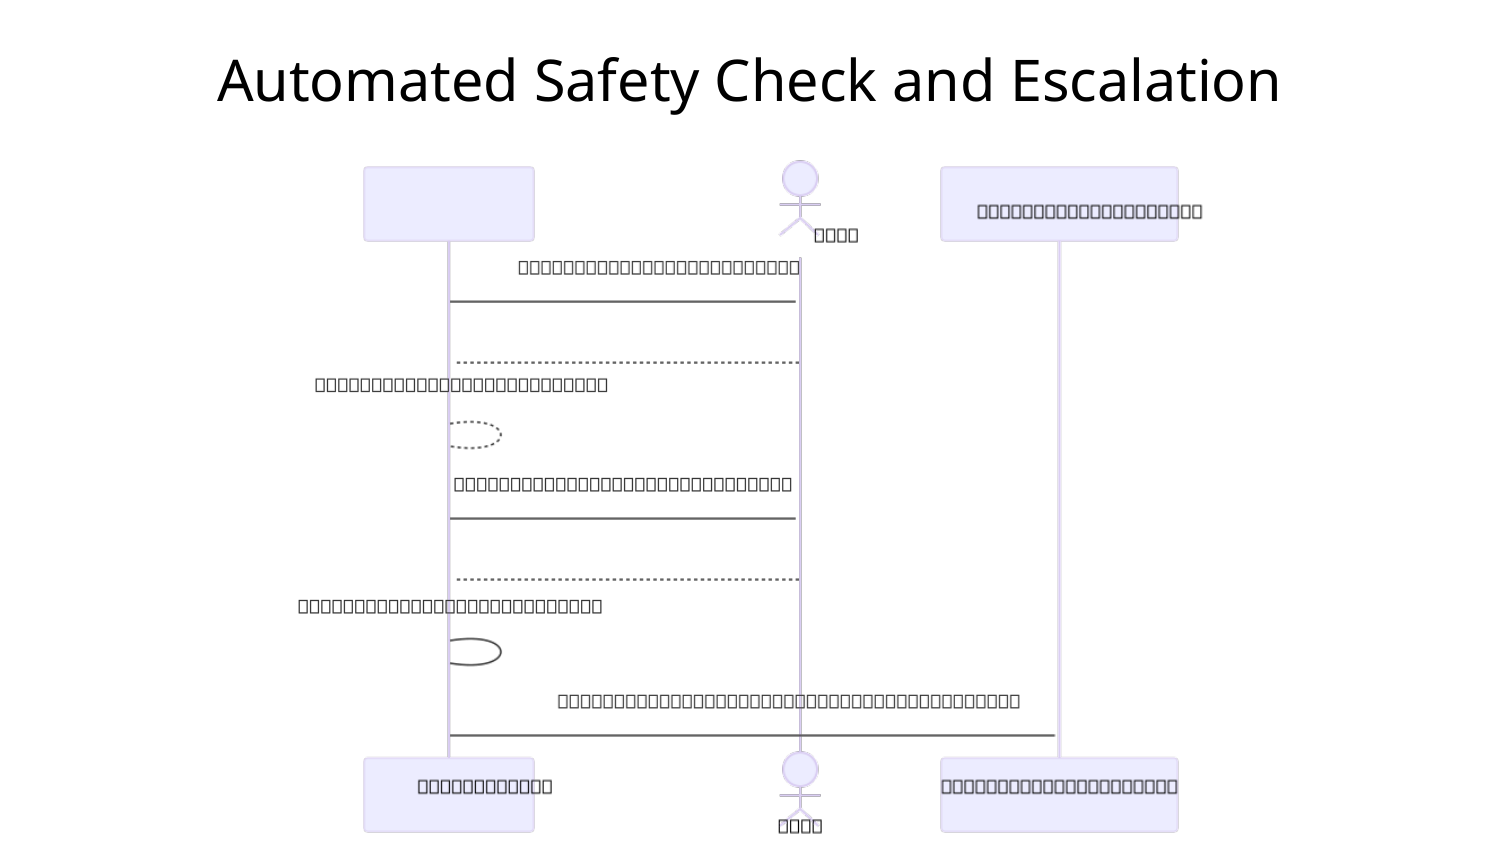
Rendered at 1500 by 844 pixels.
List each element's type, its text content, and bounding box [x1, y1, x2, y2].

picture [266, 156, 1234, 844]
text_box Automated Safety Check and Escalation [125, 0, 1375, 157]
